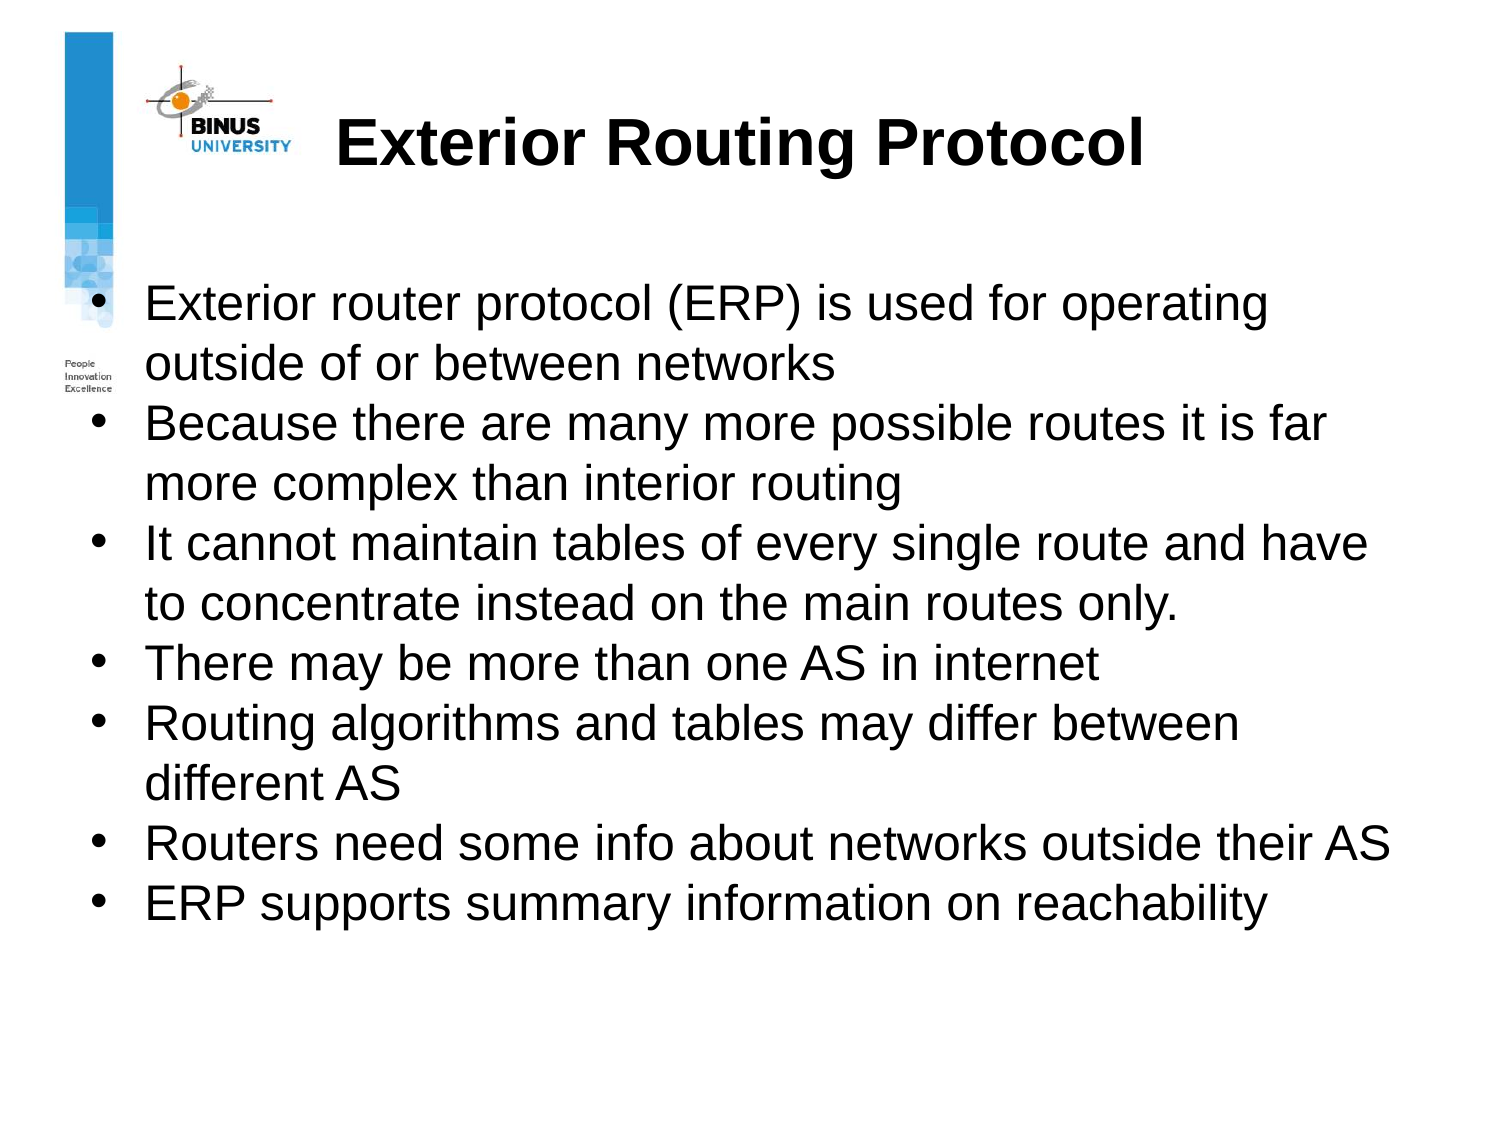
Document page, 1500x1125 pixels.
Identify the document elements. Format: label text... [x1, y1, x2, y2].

list Exterior router protocol (ERP) is used for operating outside of or between networks Because there are many more possible routes it is far more complex than interior routing It cannot maintain tables of every single route and have to concentrate instead on the main routes only. There may be more than one AS in internet Routing algorithms and tables may differ between different AS Routers need some info about networks outside their AS ERP supports summary information on reachability [75, 262, 1425, 1005]
title Exterior Routing Protocol [75, 45, 1425, 233]
picture [0, 31, 1500, 1094]
